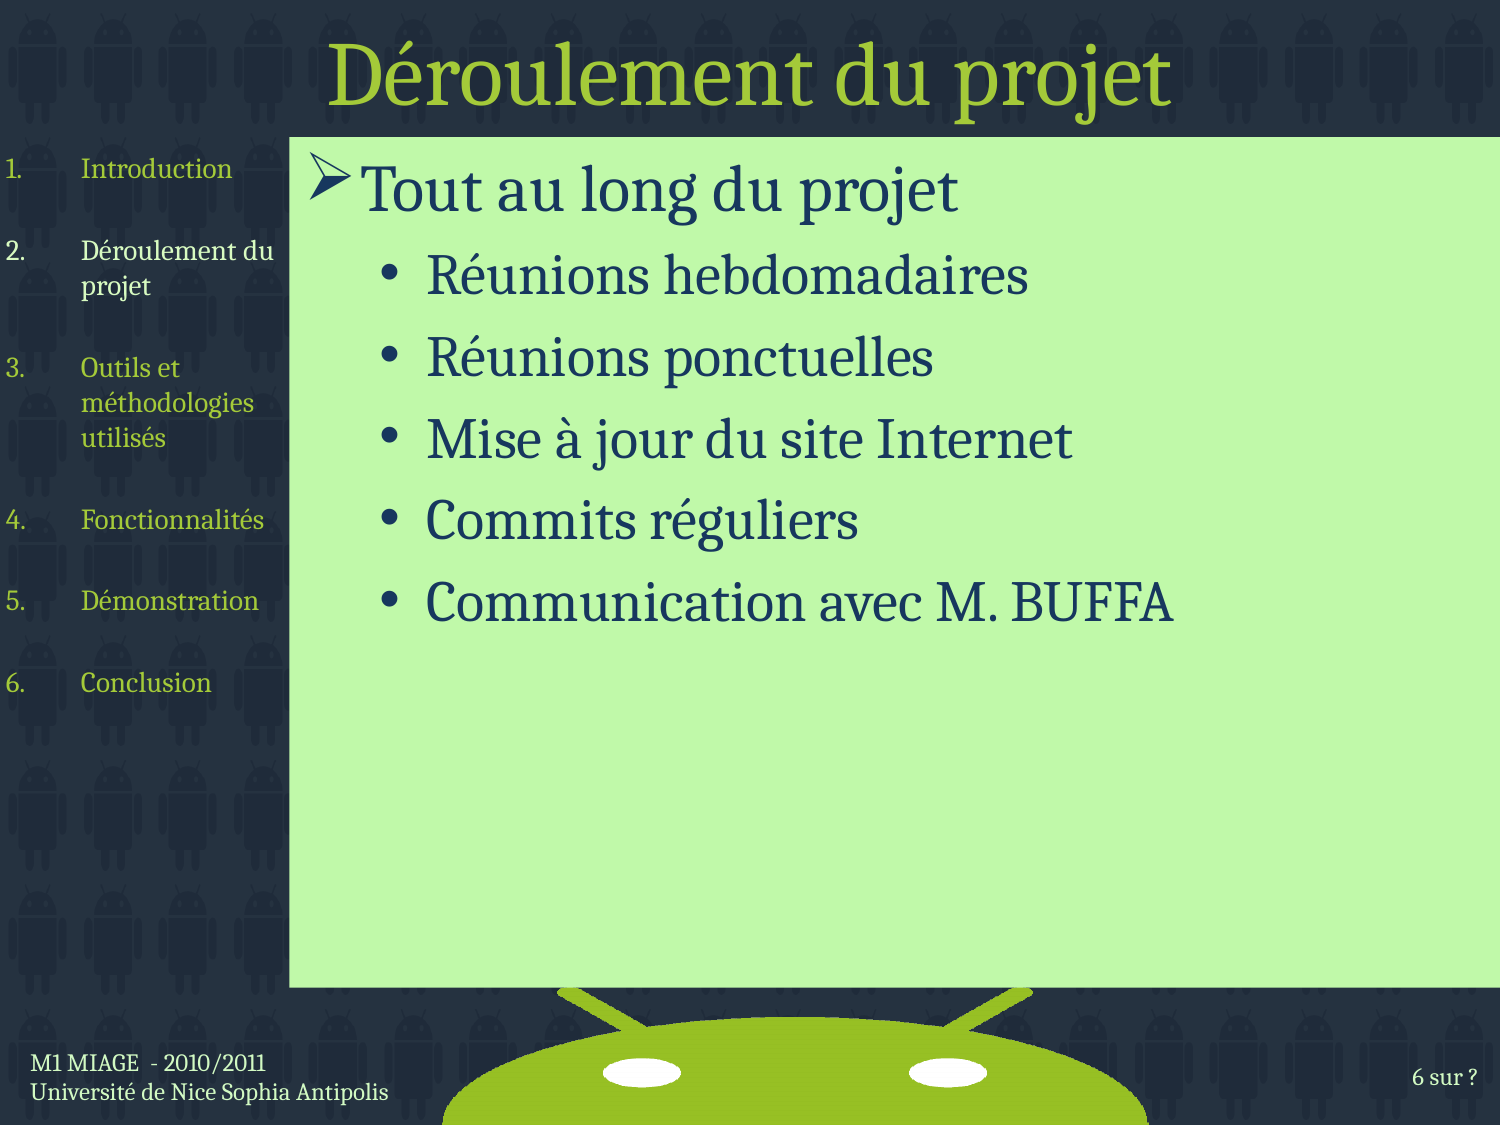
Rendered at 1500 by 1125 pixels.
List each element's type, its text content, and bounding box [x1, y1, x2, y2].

picture [0, 988, 1500, 1125]
list Tout au long du projet Réunions hebdomadaires Réunions ponctuelles Mise à jour du site Internet Commits réguliers Communication avec M. BUFFA [290, 137, 1500, 988]
title Déroulement du projet [0, 0, 1500, 137]
slide_number 6 sur ? [1144, 1045, 1495, 1106]
footer M1 MIAGE - 2010/2011 Université de Nice Sophia Antipolis [15, 1045, 467, 1106]
list Introduction Déroulement du projet Outils et méthodologies utilisés Fonctionnalités Démonstration Conclusion [0, 137, 290, 988]
